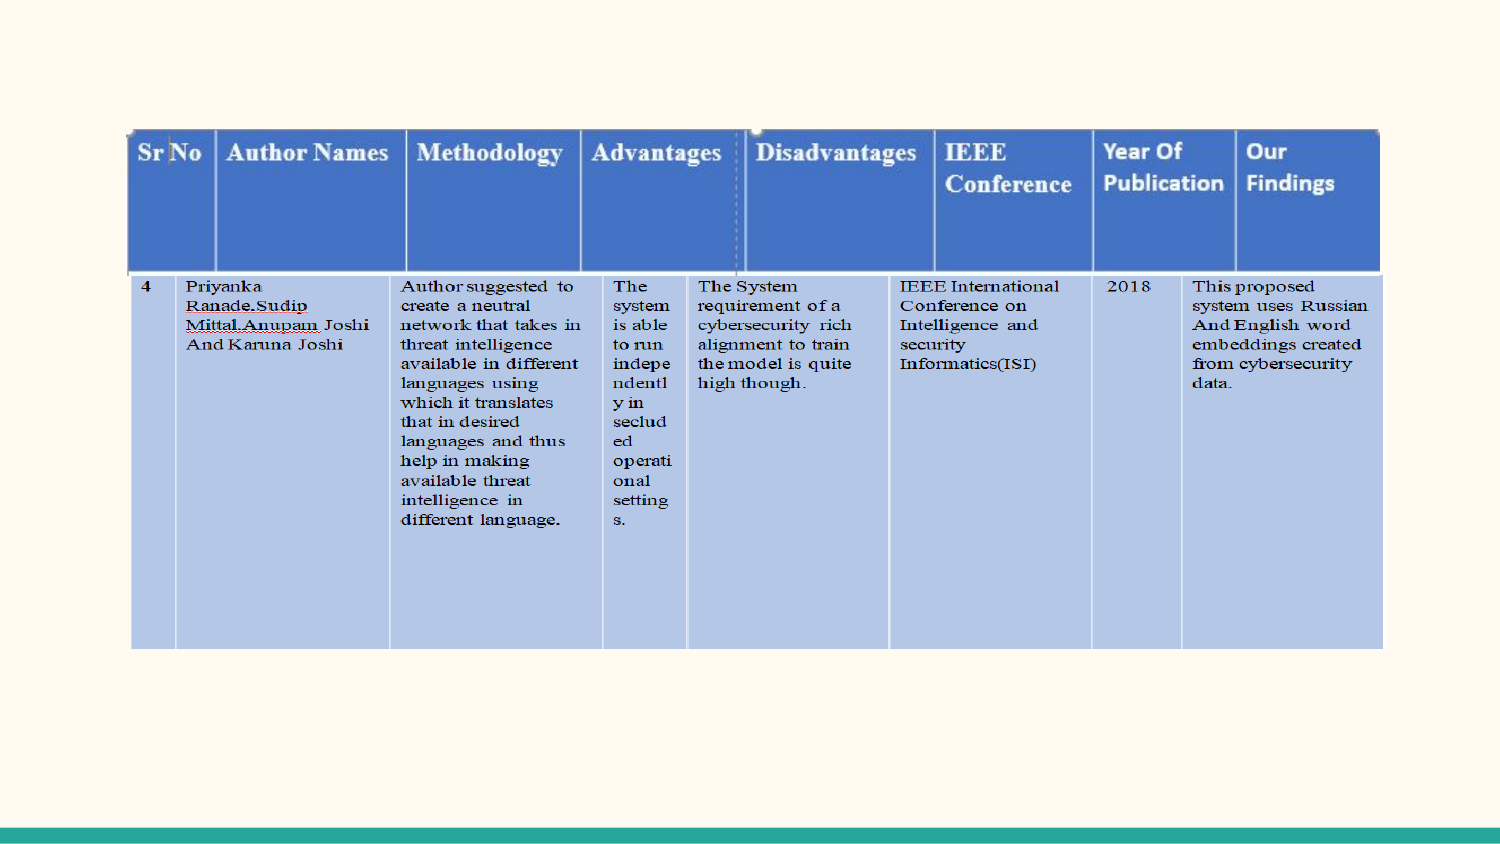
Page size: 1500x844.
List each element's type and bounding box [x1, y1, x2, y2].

picture [125, 129, 1386, 650]
